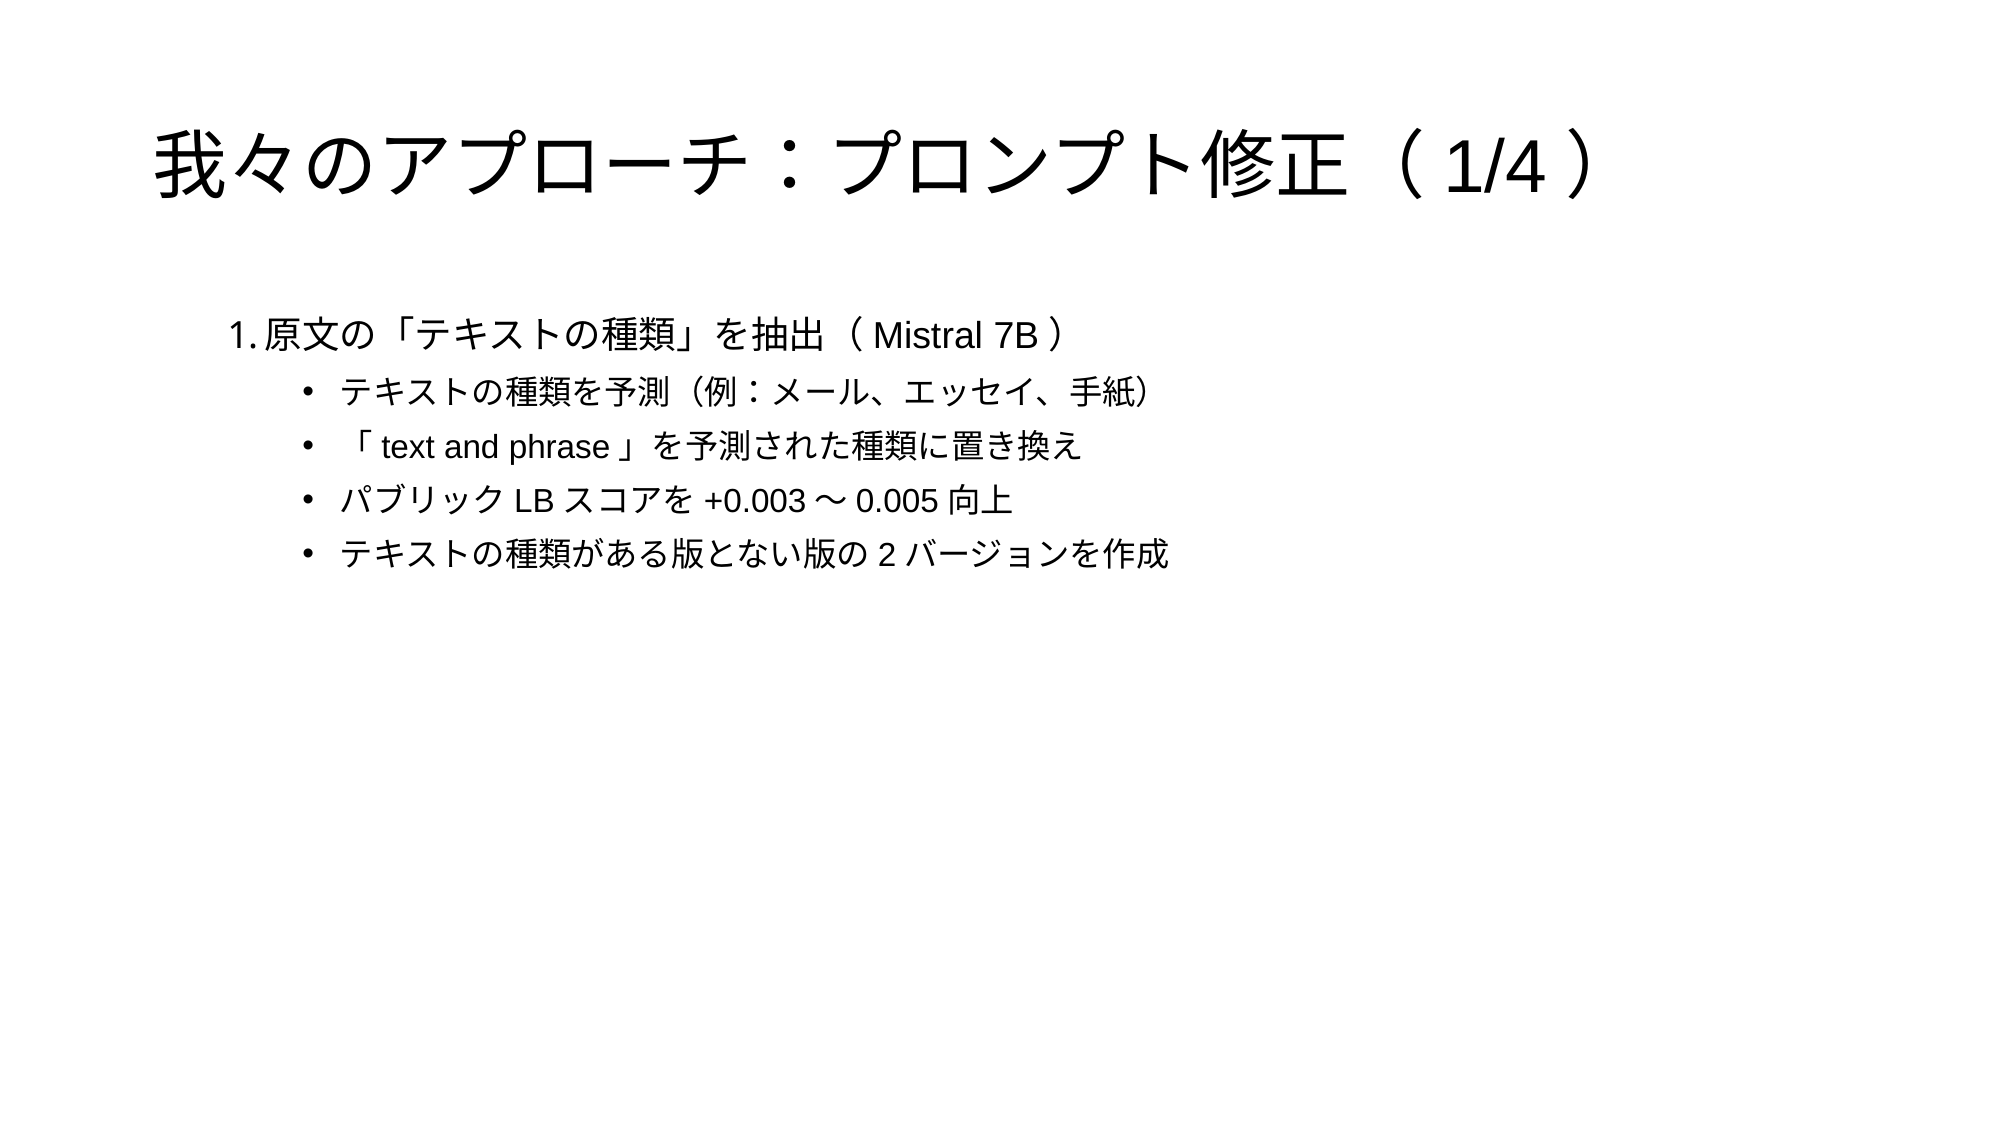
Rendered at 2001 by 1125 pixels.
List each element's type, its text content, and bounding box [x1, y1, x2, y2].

title 我々のアプローチ：プロンプト修正（1/4） [137, 59, 1863, 278]
list 原文の「テキストの種類」を抽出（Mistral 7B） テキストの種類を予測（例：メール、エッセイ、手紙） 「text and phrase」を予測された種類に置き換え パブリックLBスコアを+0.003〜0.005向上 テキストの種類がある版とない版の2バージョンを作成 [137, 299, 1863, 1014]
